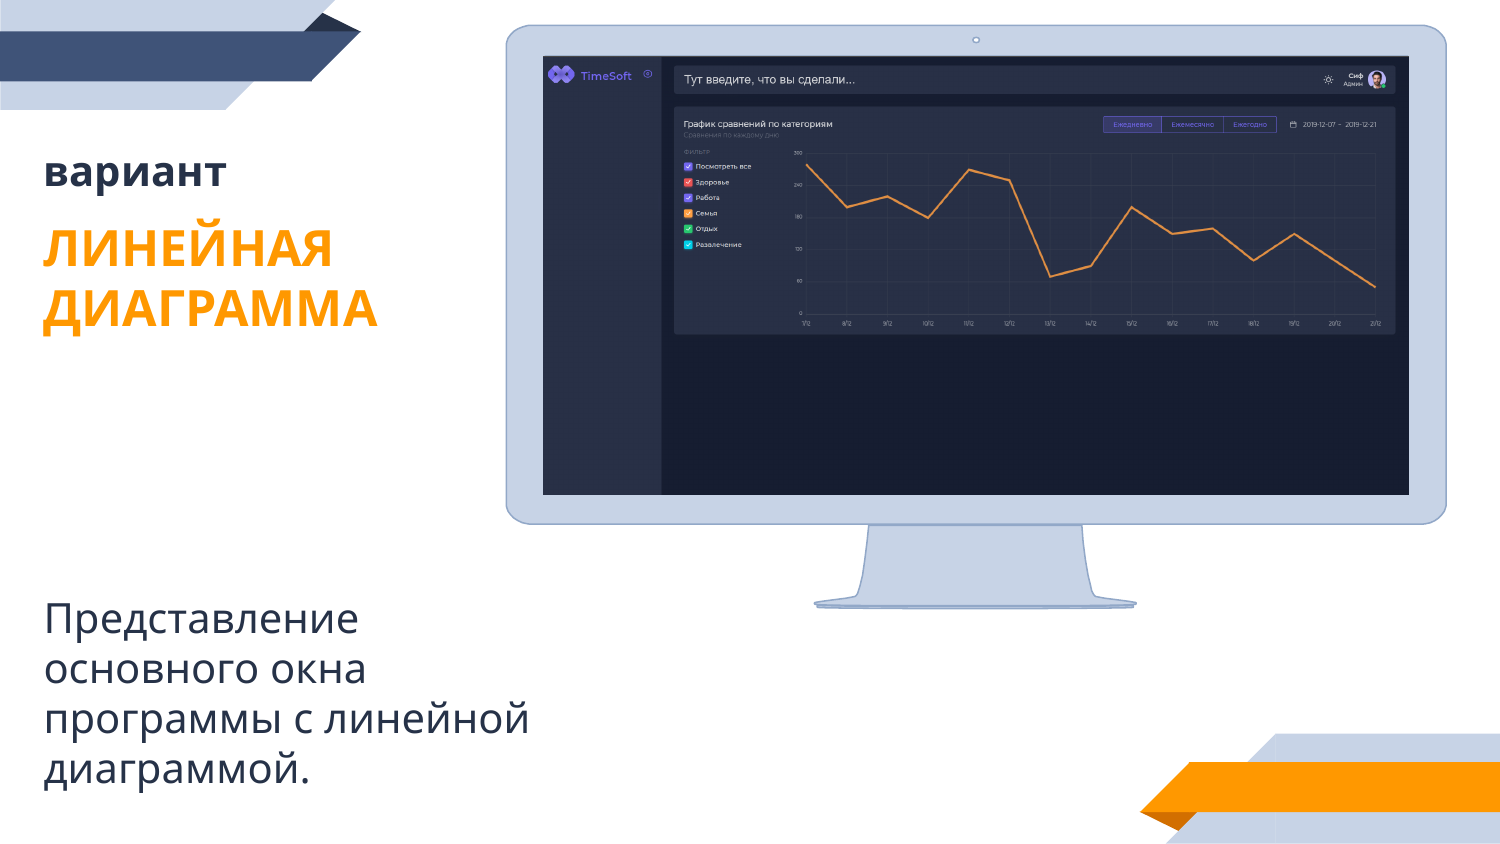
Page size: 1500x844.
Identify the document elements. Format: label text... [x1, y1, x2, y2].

text_box [506, 25, 1447, 609]
text_box вариант ЛИНЕЙНАЯ ДИАГРАММА [28, 130, 455, 401]
picture [543, 56, 1409, 495]
text_box Представление основного окна программы с линейной диаграммой. [28, 565, 586, 819]
